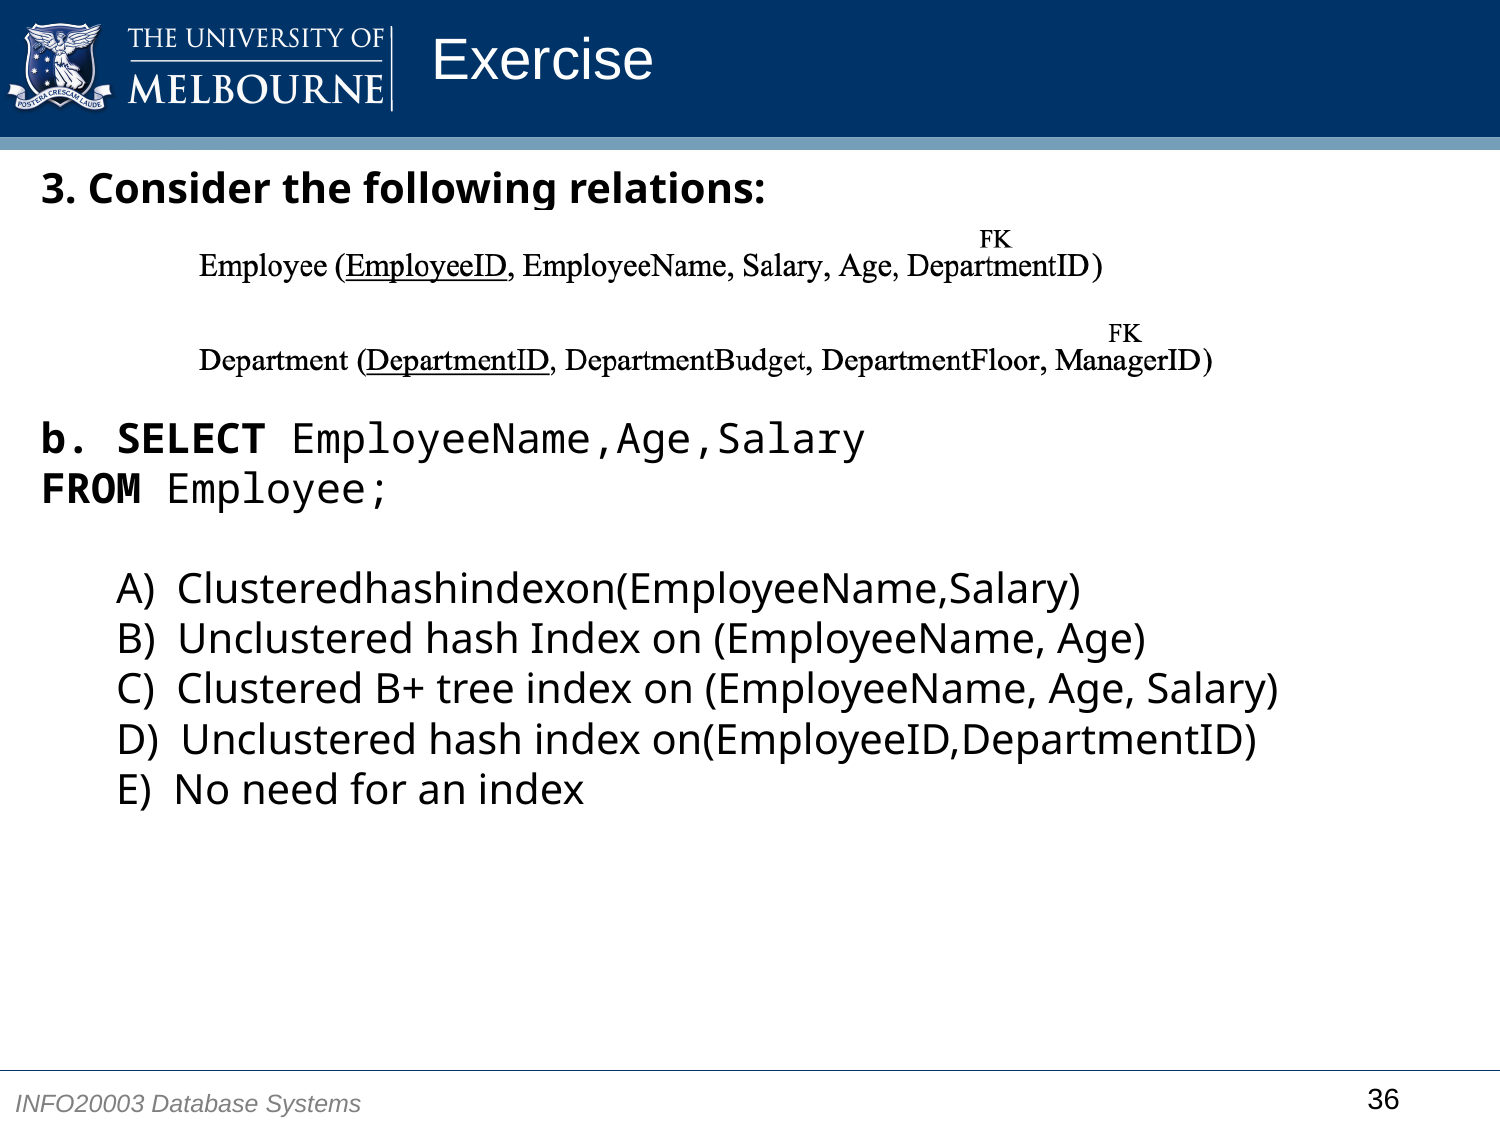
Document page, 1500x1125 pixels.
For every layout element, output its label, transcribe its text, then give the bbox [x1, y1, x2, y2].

picture [0, 17, 388, 119]
picture [87, 150, 229, 154]
picture [178, 210, 1238, 399]
title Exercise [416, 0, 1500, 113]
text_box 3. Consider the following relations: b. SELECT EmployeeName,Age,Salary FROM Employee; A) Clusteredhashindexon(EmployeeName,Salary) B) Unclustered hash Index on (EmployeeName, Age) C) Clustered B+ tree index on (EmployeeName, Age, Salary) D) Unclustered hash index on(EmployeeID,DepartmentID) E) No need for an index [26, 154, 1474, 820]
